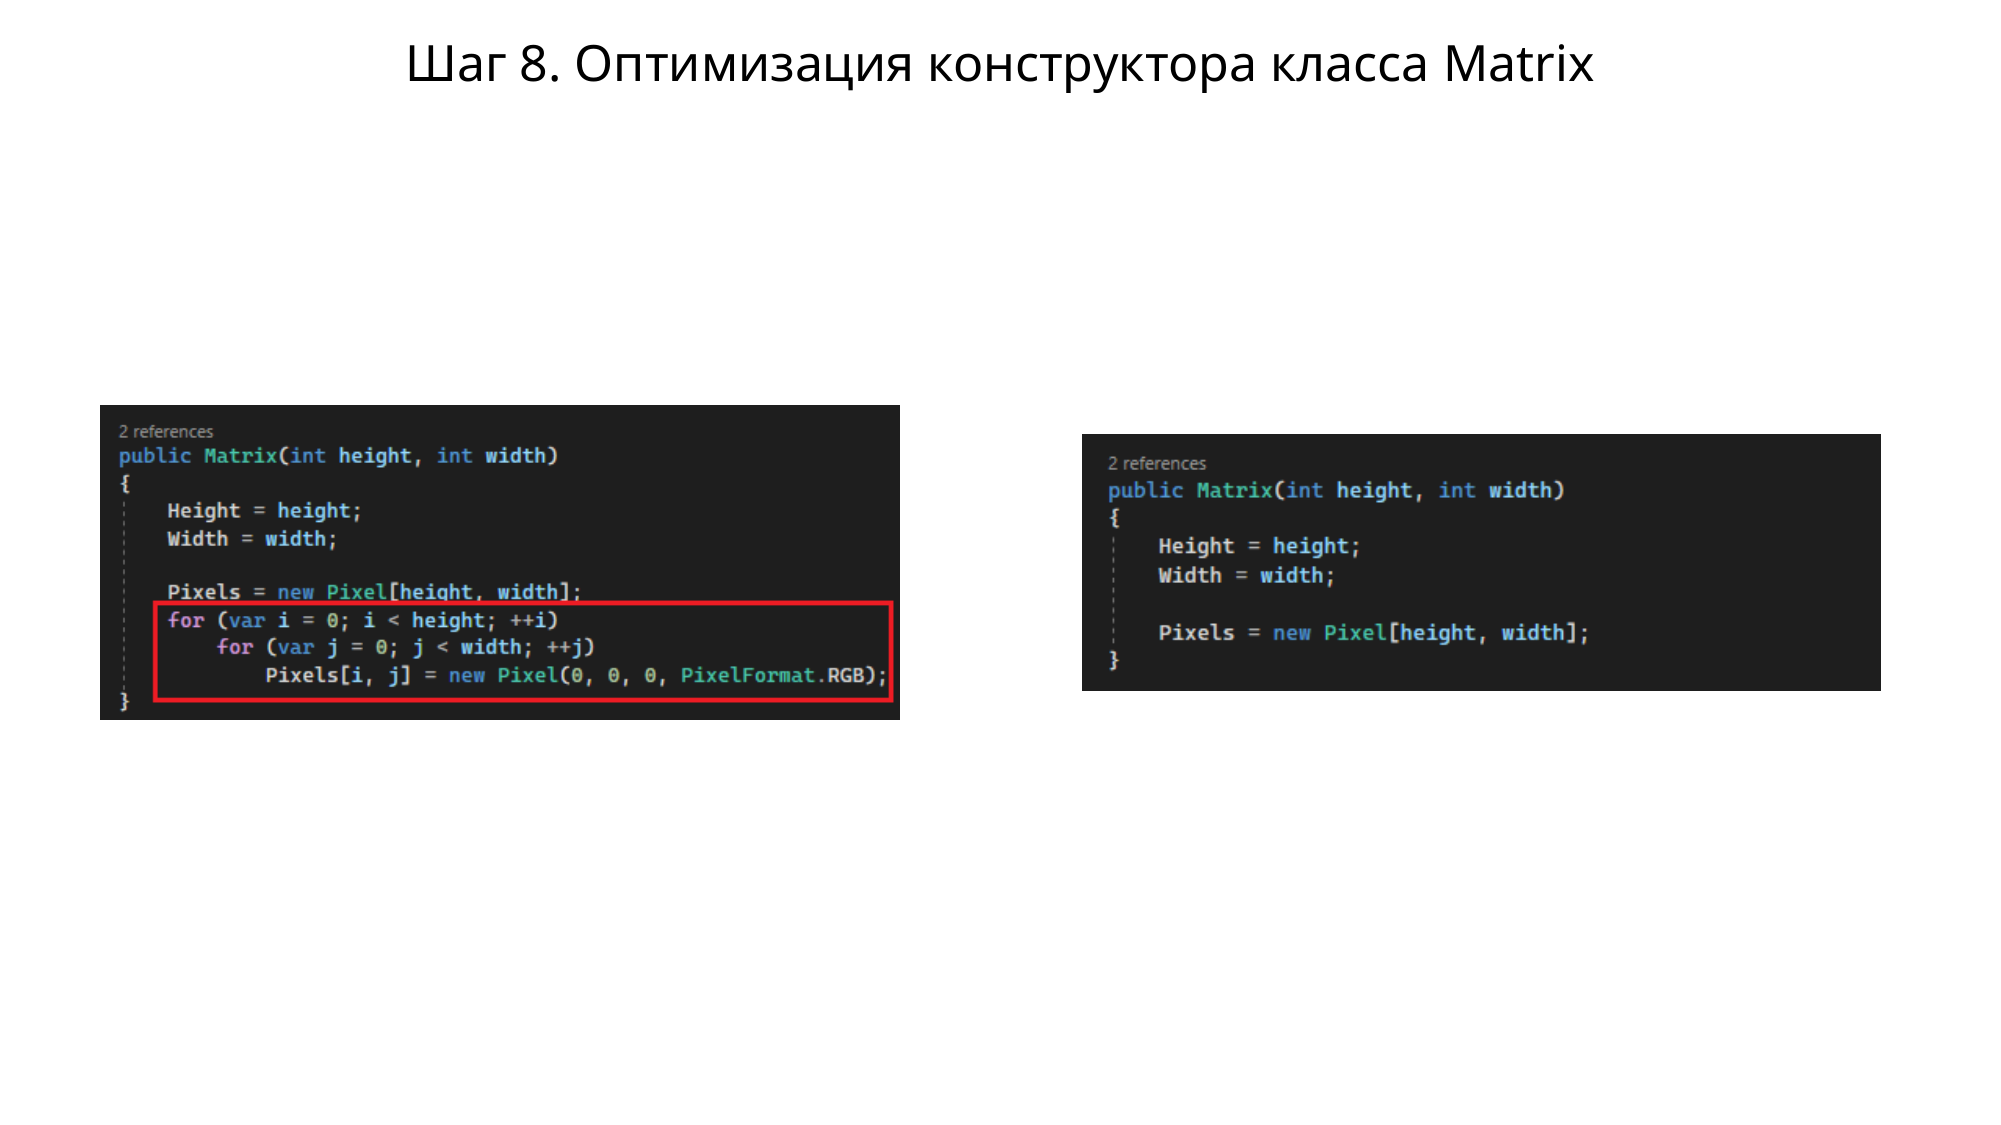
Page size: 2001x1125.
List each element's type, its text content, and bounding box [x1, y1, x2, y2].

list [100, 405, 900, 720]
title Шаг 8. Оптимизация конструктора класса Matrix [0, 0, 2000, 132]
picture [1082, 434, 1881, 691]
